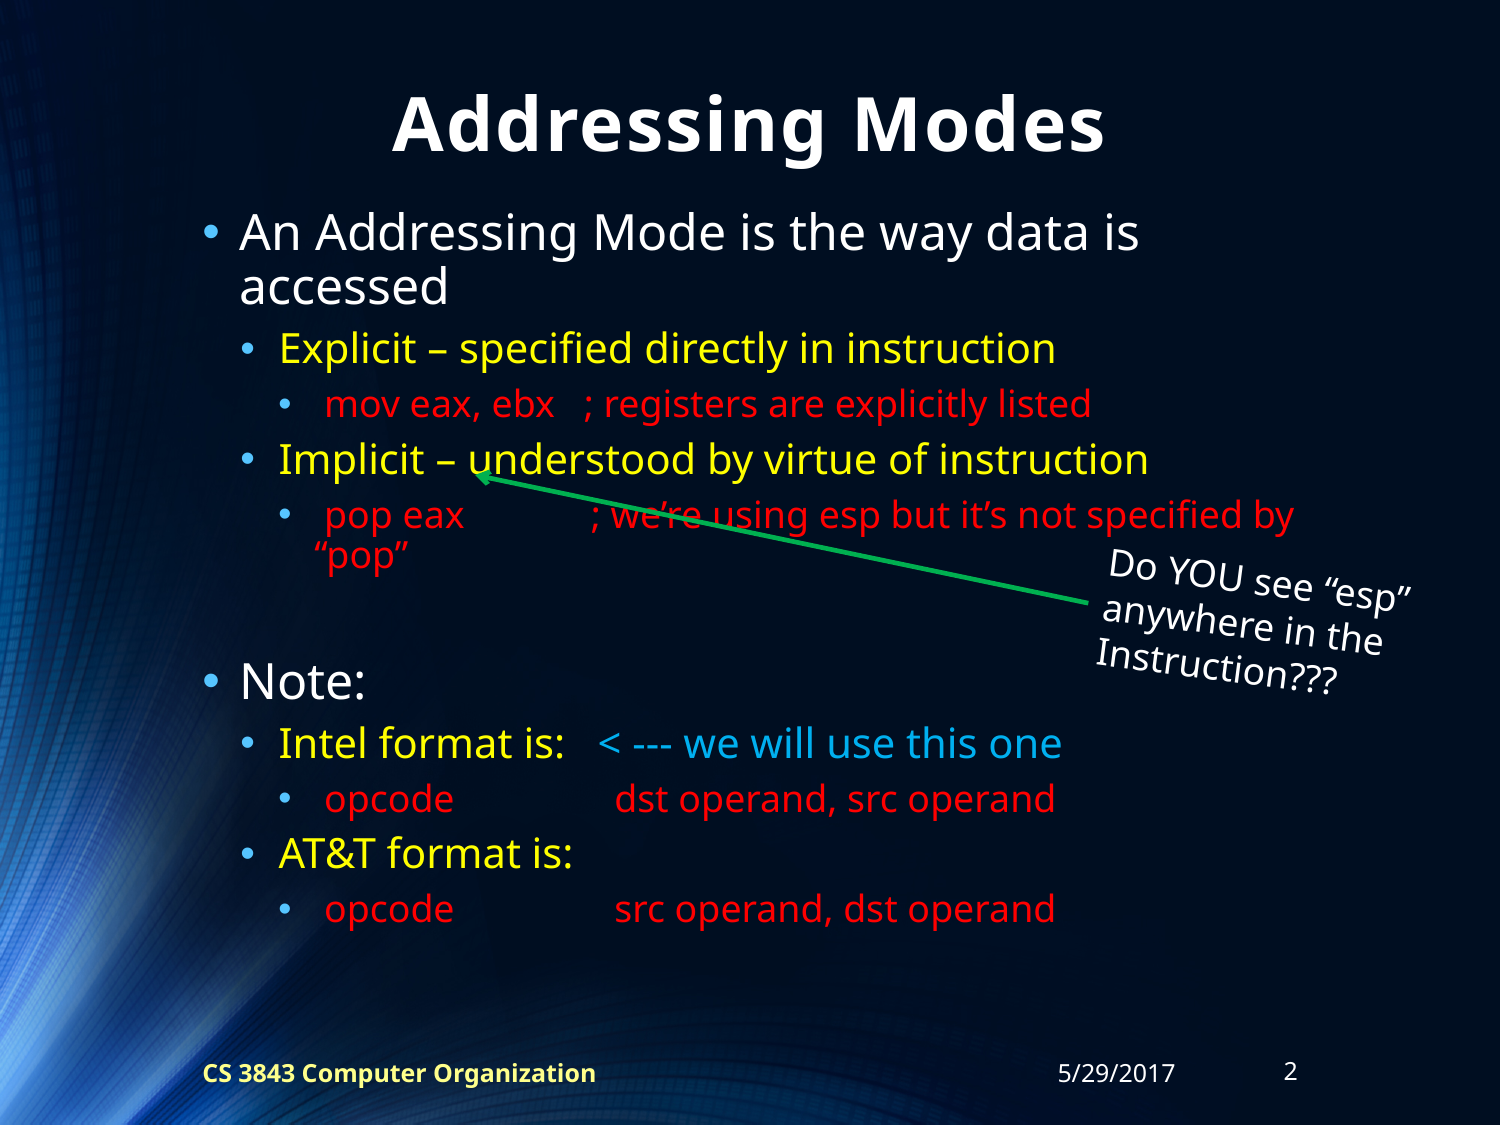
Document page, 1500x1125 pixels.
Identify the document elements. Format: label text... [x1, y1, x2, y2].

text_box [474, 474, 1102, 606]
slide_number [1012, 1050, 1191, 1096]
list An Addressing Mode is the way data is accessed Explicit – specified directly in instruction mov eax, ebx ; registers are explicitly listed Implicit – understood by virtue of instruction pop eax ; we’re using esp but it’s not specified by “pop” Note: Intel format is: < --- we will use this one opcode dst operand, src operand AT&T format is: opcode src operand, dst operand [187, 200, 1312, 1013]
slide_number 2 [1209, 1050, 1313, 1096]
footer CS 3843 Computer Organization [187, 1050, 994, 1096]
text_box Do YOU see “esp” anywhere in the Instruction??? [1078, 529, 1429, 721]
picture [0, 0, 1500, 1125]
title Addressing Modes [187, 62, 1313, 175]
